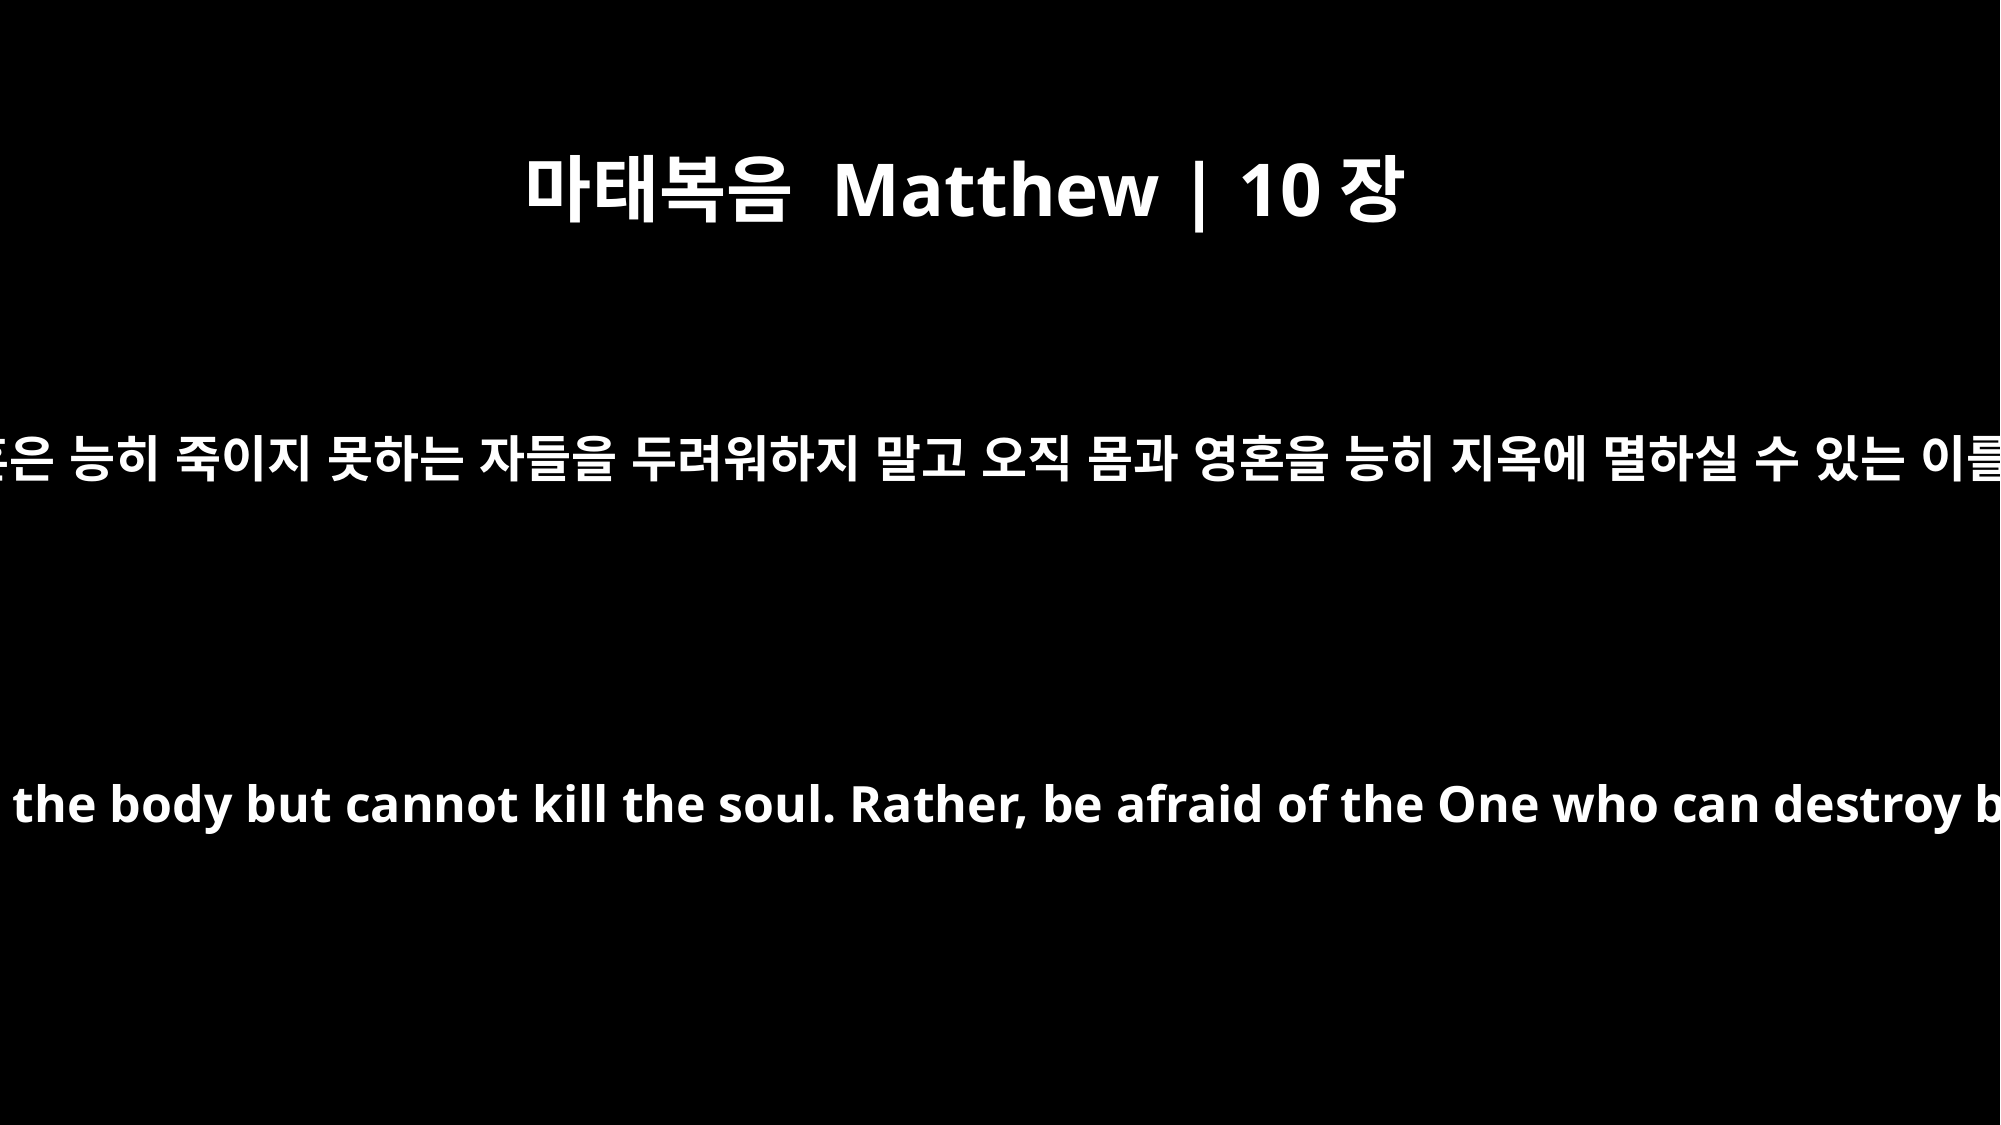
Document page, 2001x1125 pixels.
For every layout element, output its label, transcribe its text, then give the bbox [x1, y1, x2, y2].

text_box 28 몸은 죽여도 영혼은 능히 죽이지 못하는 자들을 두려워하지 말고 오직 몸과 영혼을 능히 지옥에 멸하실 수 있는 이를 두려워하라 [0, 359, 2000, 495]
text_box 마태복음 Matthew | 10장 [510, 136, 1422, 239]
text_box Do not be afraid of those who kill the body but cannot kill the soul. Rather, be afraid of the One who can destroy both soul and body in hell. [0, 764, 2000, 840]
